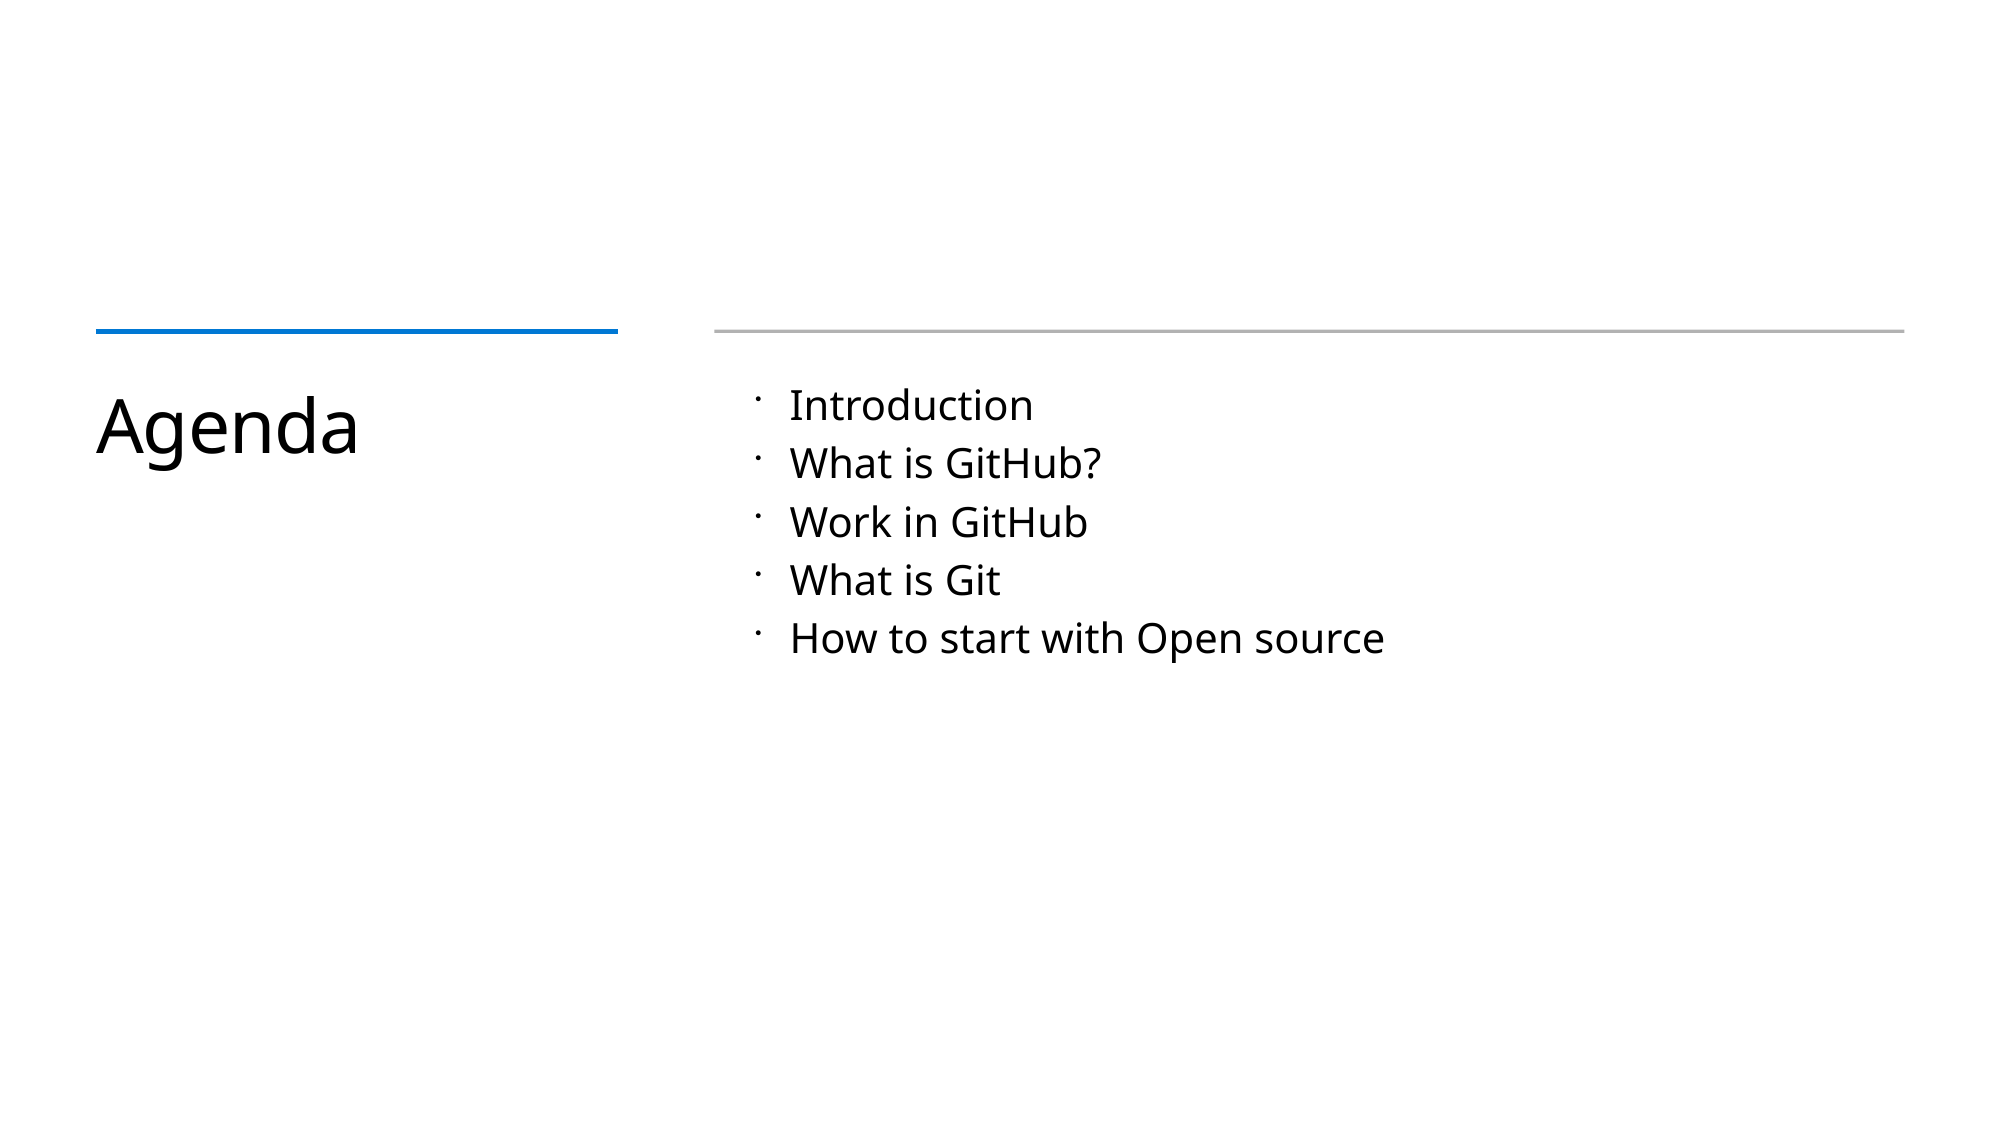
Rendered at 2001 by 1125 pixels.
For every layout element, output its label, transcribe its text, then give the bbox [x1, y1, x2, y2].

list Introduction What is GitHub? Work in GitHub What is Git How to start with Open source [714, 378, 1905, 733]
title Agenda [96, 378, 618, 469]
